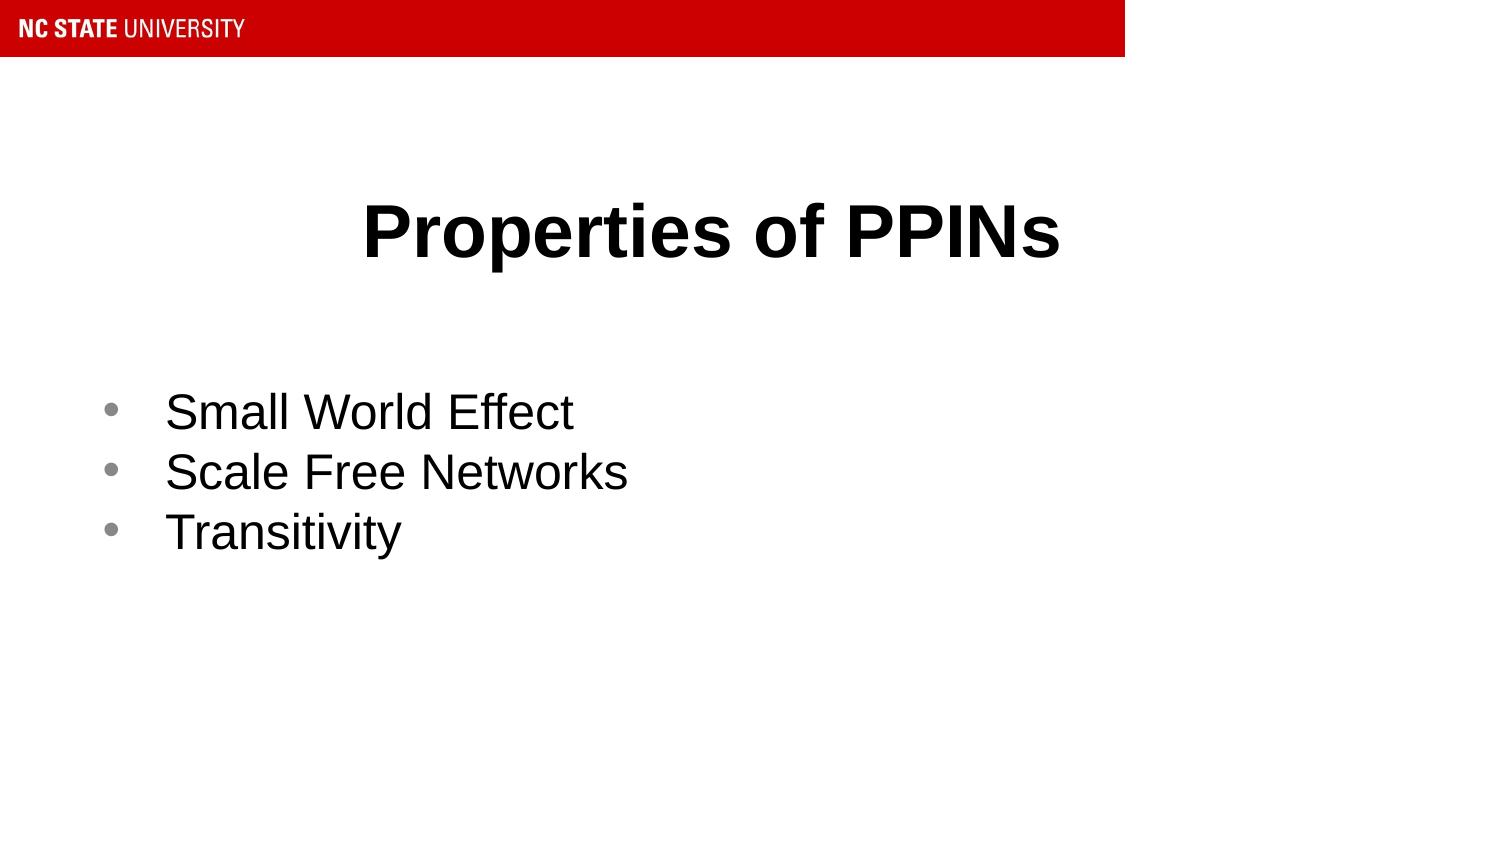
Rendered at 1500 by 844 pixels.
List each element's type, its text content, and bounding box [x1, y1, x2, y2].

list Small World Effect Scale Free Networks Transitivity [75, 371, 1425, 754]
picture [0, 0, 1125, 57]
title Properties of PPINs [75, 137, 1350, 319]
